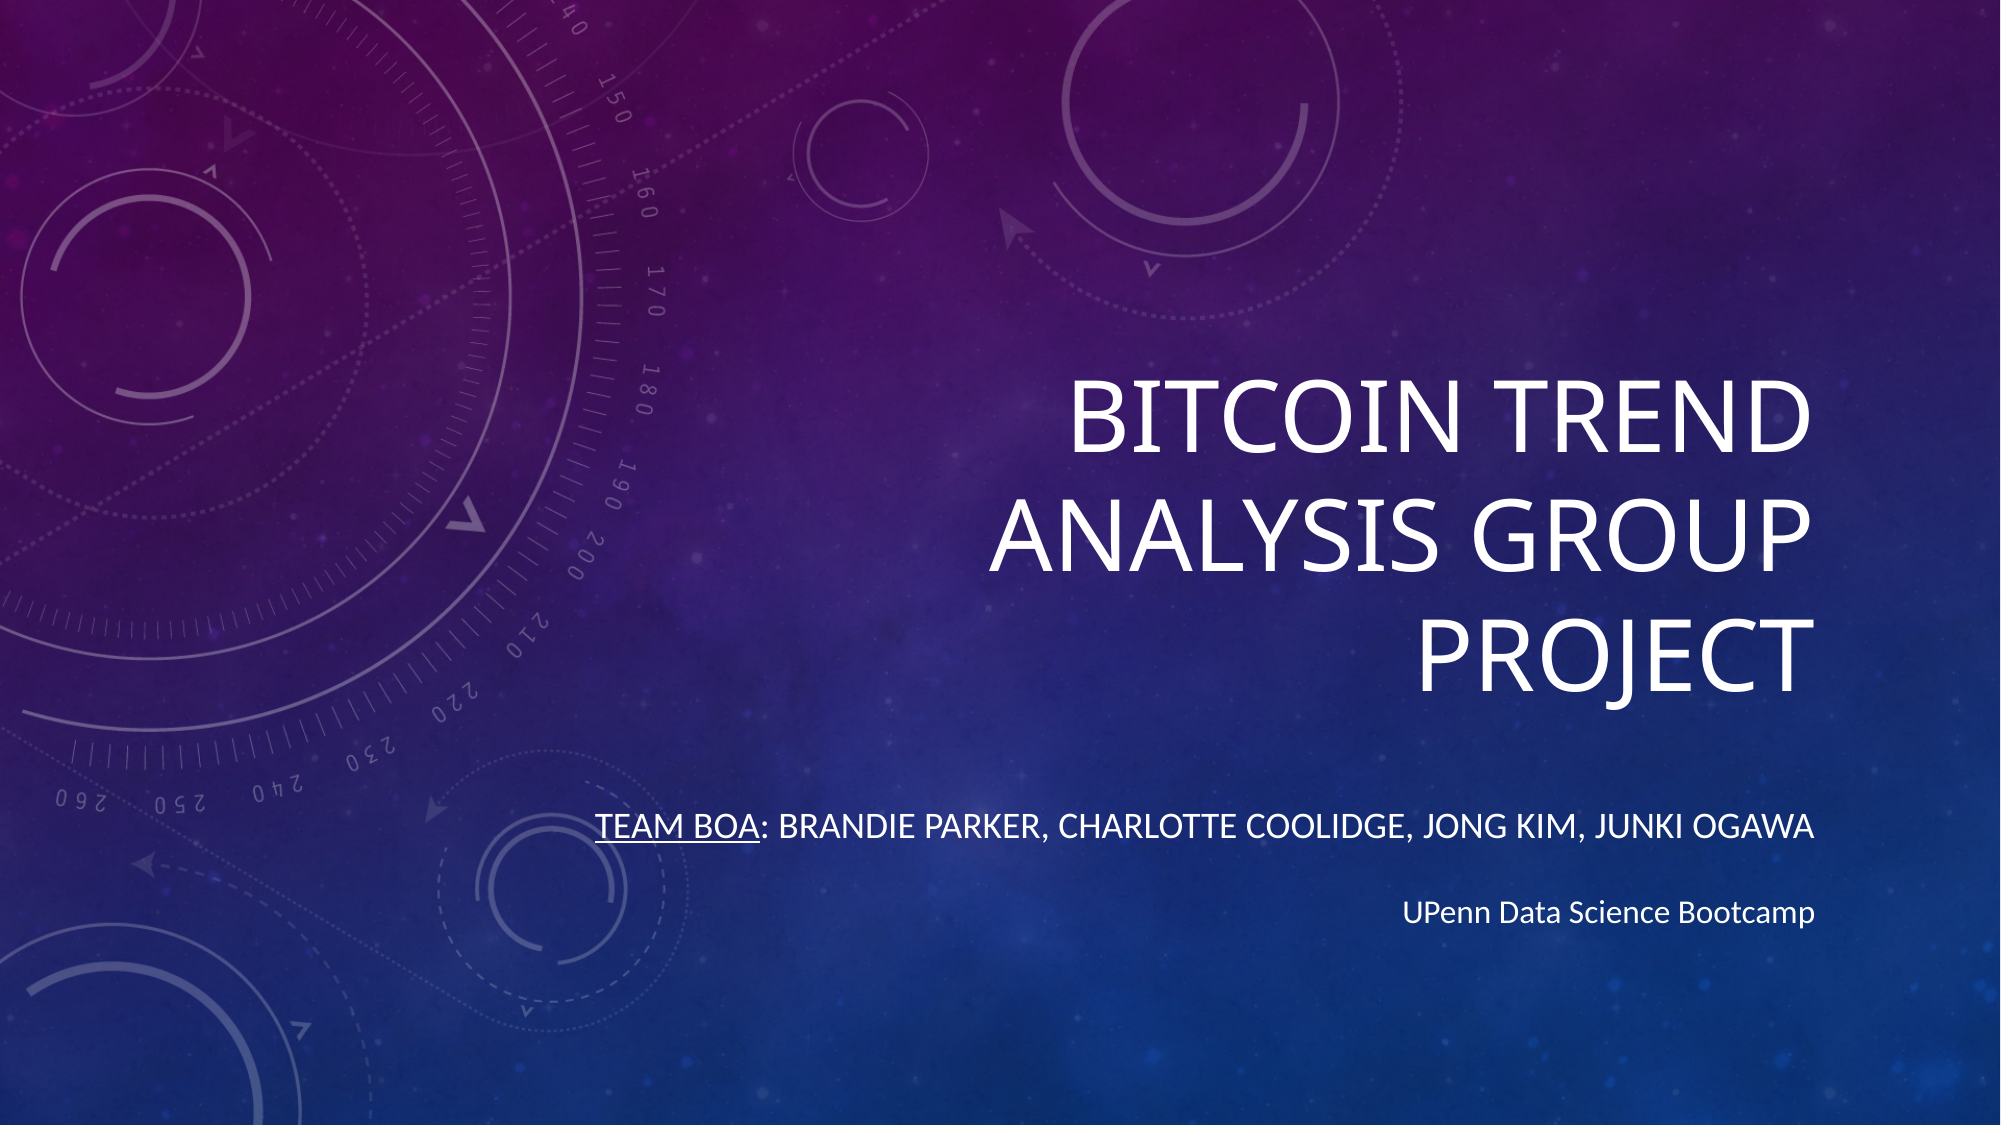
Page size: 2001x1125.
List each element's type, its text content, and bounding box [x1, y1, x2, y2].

picture [0, 0, 2001, 1125]
text_box UPenn Data Science Bootcamp [1387, 882, 1952, 938]
title Bitcoin Trend Analysis Group Project [650, 322, 1831, 720]
subtitle Team Boa: Brandie Parker, Charlotte Coolidge, Jong Kim, Junki Ogawa [330, 793, 1831, 938]
